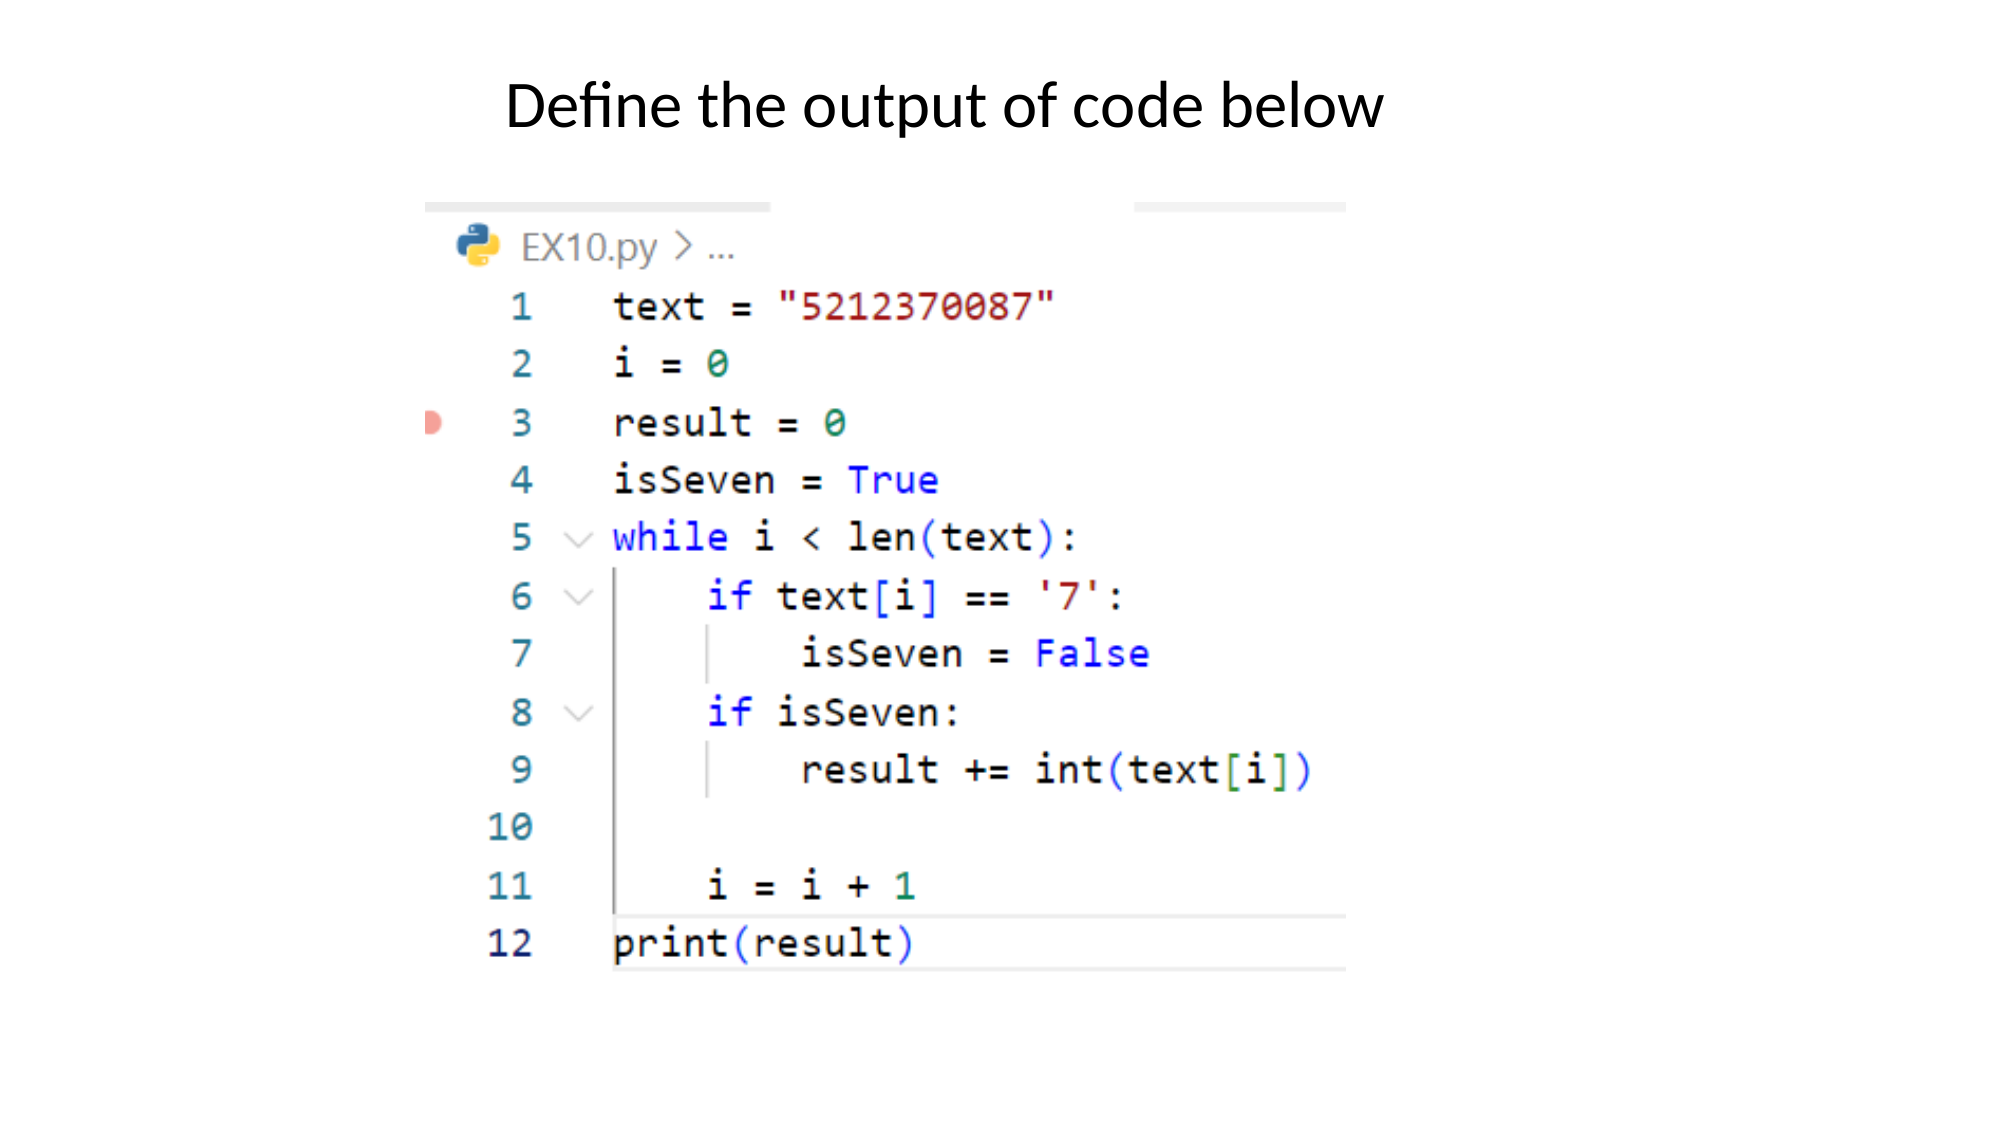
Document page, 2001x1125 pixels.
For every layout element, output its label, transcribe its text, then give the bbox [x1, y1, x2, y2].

picture [425, 202, 1346, 1031]
text_box Define the output of code below [490, 53, 1401, 148]
